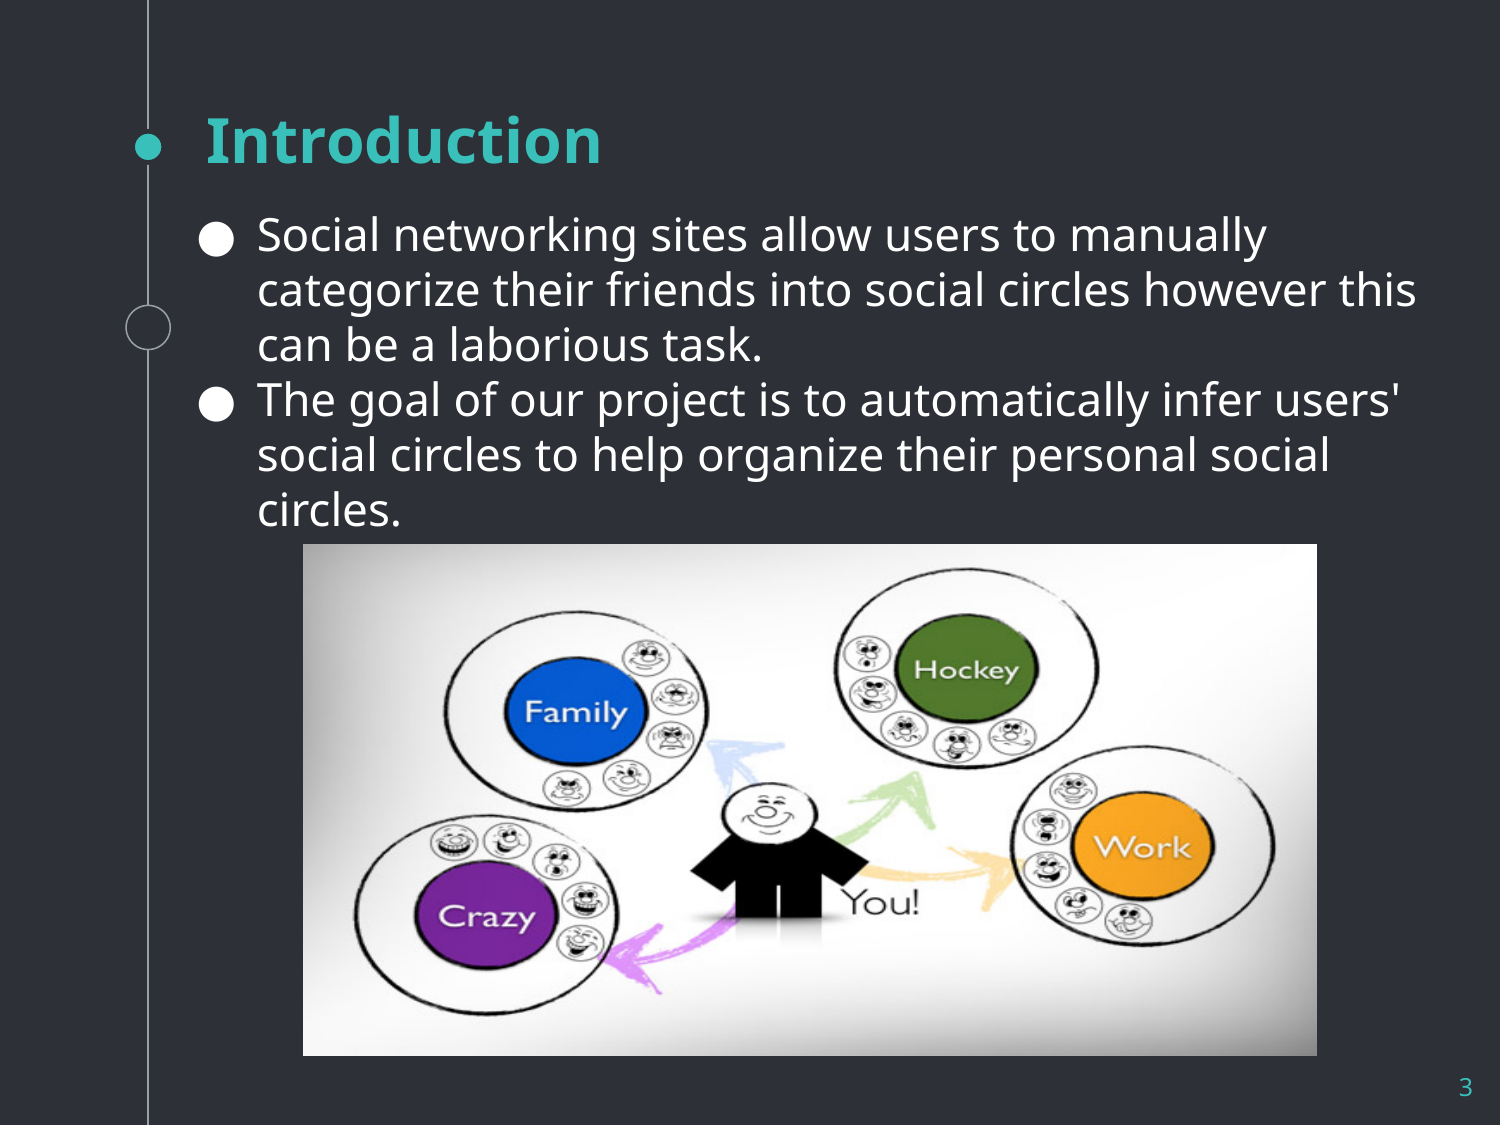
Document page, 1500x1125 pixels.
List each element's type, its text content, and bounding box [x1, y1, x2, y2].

slide_number ‹#› [1398, 1056, 1489, 1125]
title Introduction [191, 115, 1317, 191]
text_box Social networking sites allow users to manually categorize their friends into social circles however this can be a laborious task. The goal of our project is to automatically infer users' social circles to help organize their personal social circles. [166, 191, 1489, 527]
picture [303, 544, 1317, 1057]
